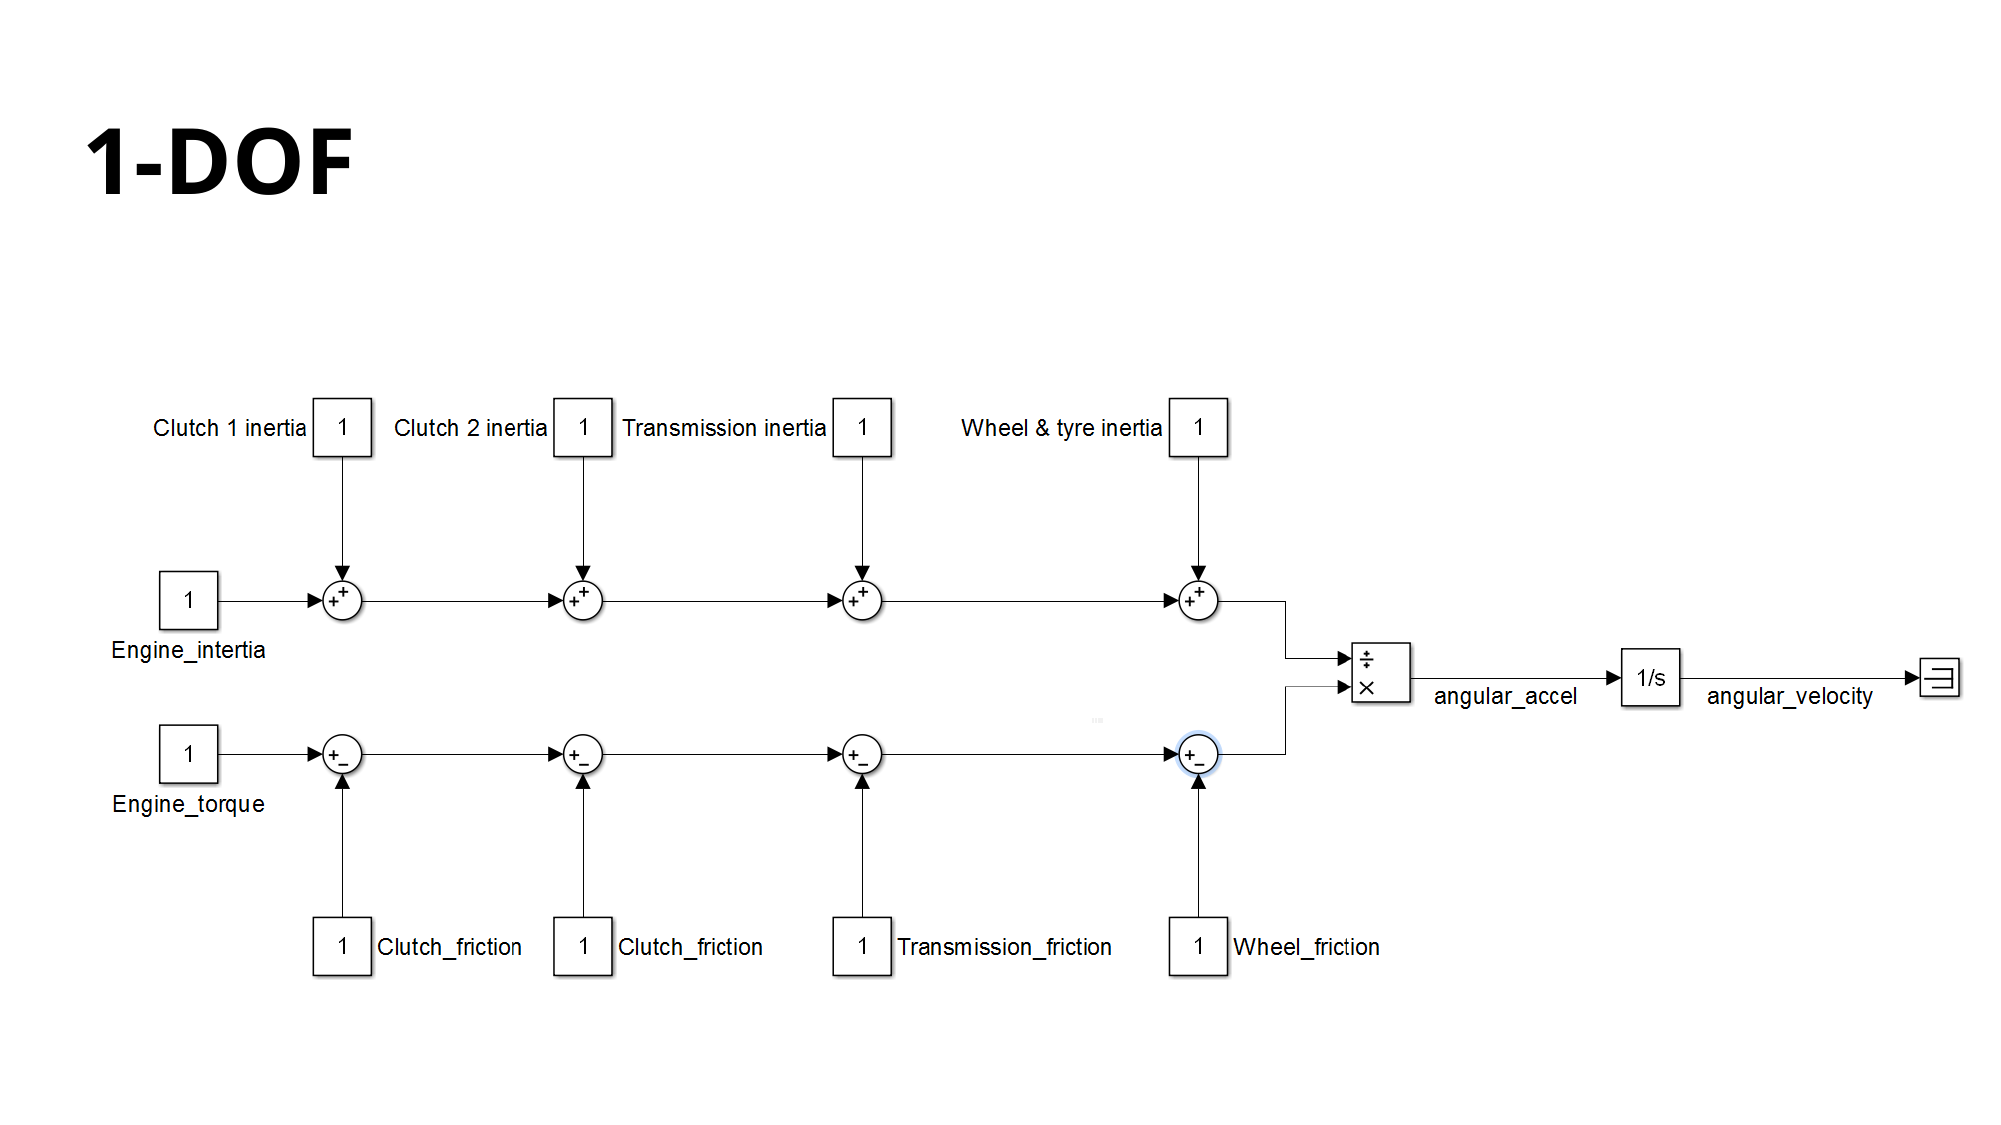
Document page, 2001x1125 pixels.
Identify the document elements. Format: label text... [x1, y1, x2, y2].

picture [95, 248, 1986, 1125]
title 1-DOF [67, 56, 1793, 274]
